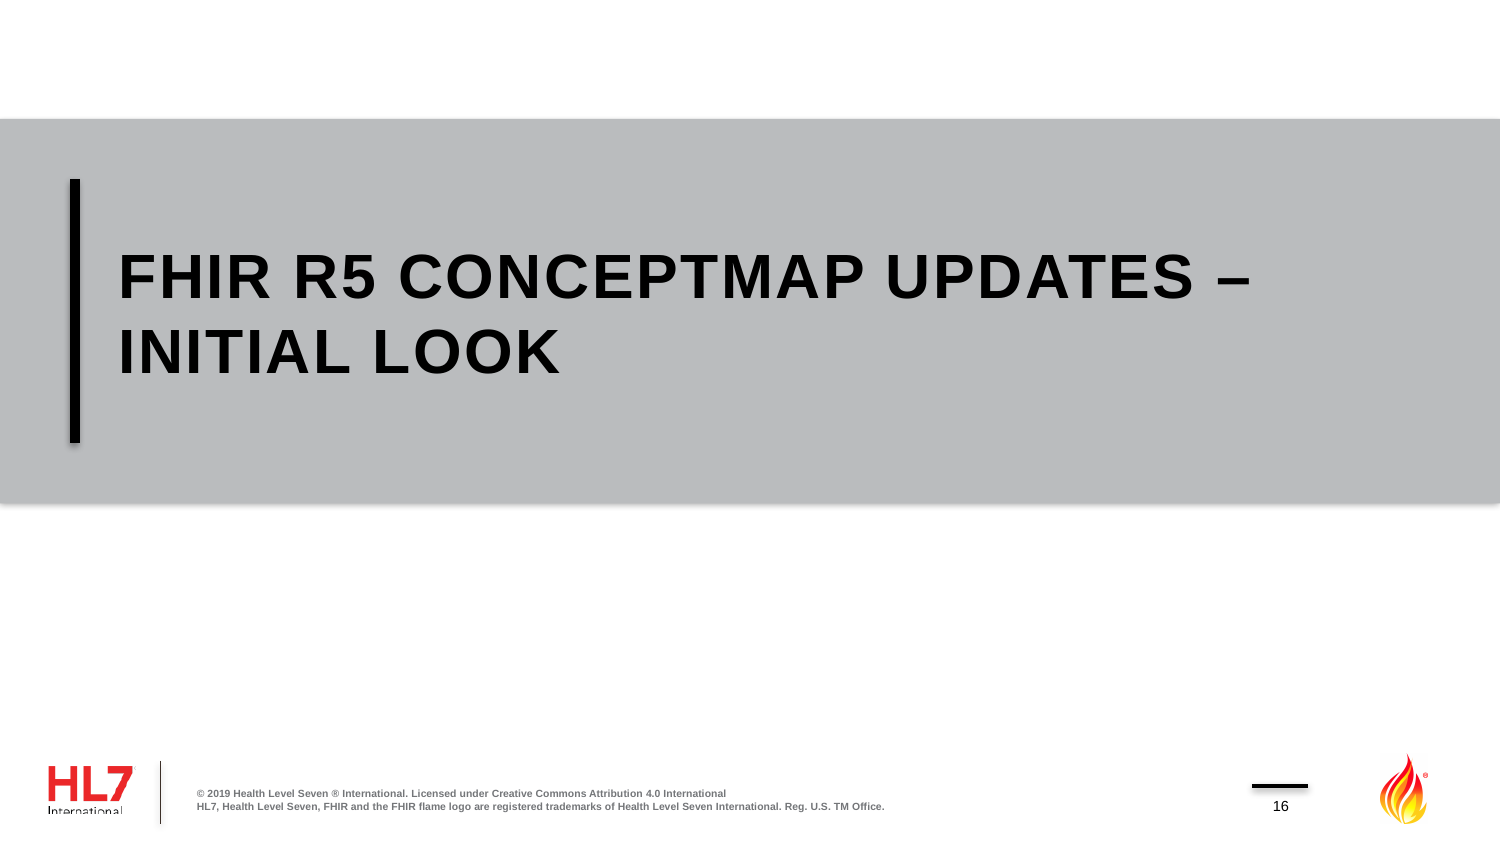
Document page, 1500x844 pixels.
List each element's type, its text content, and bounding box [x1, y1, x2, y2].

slide_number 16 [1258, 786, 1304, 814]
footer © 2019 Health Level Seven ® International. Licensed under Creative Commons Attribution 4.0 International HL7, Health Level Seven, FHIR and the FHIR flame logo are registered trademarks of Health Level Seven International. Reg. U.S. TM Office. [196, 786, 941, 813]
picture [1380, 753, 1428, 824]
title FHIR R5 ConceptMap updates – initial look [118, 144, 1441, 478]
